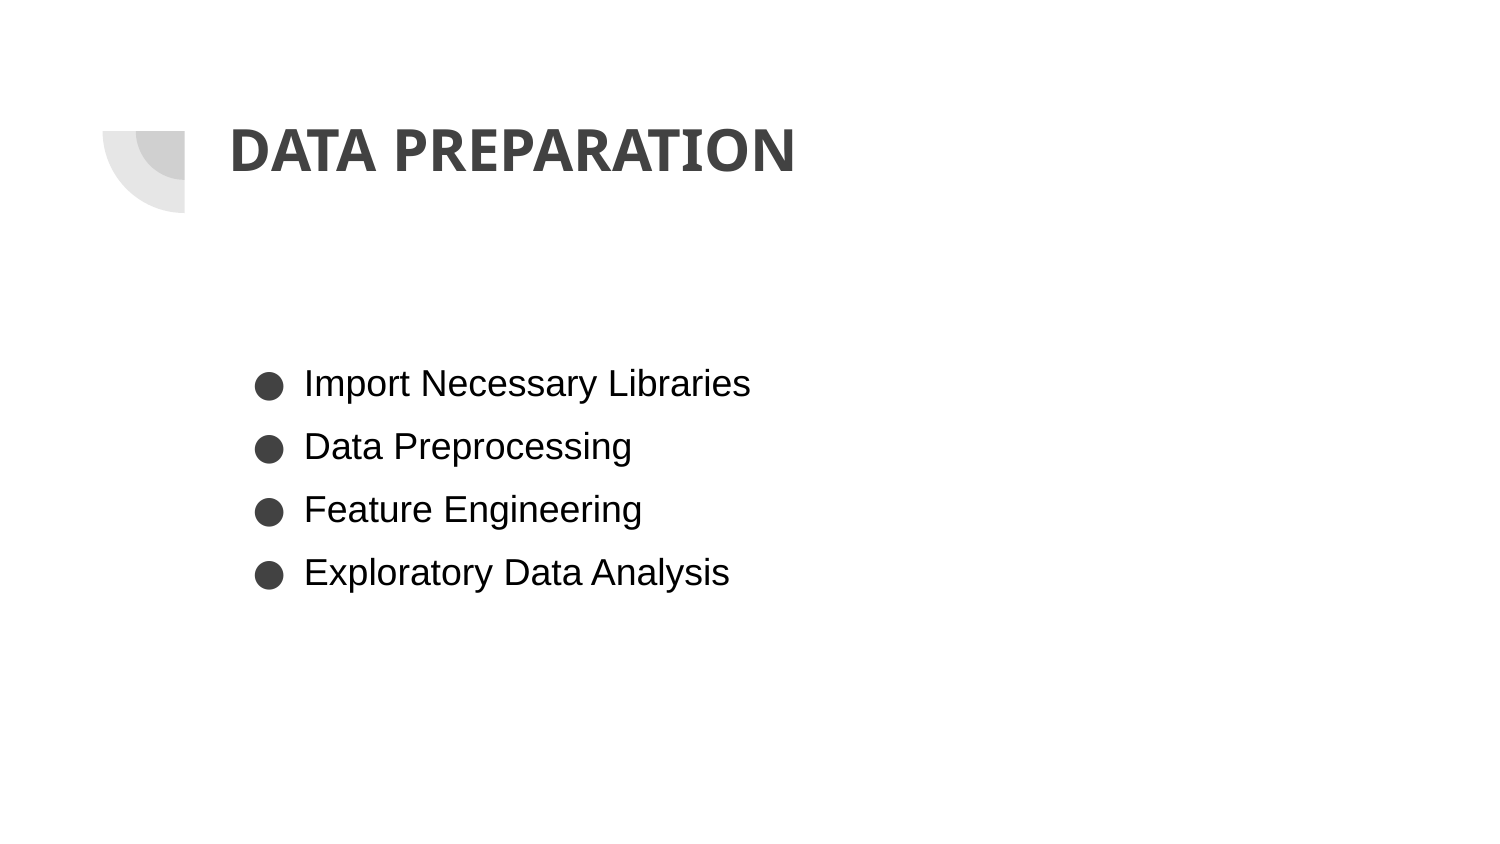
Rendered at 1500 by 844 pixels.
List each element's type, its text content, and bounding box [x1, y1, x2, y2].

title DATA PREPARATION [213, 98, 1368, 263]
list Import Necessary Libraries Data Preprocessing Feature Engineering Exploratory Data Analysis [213, 326, 1368, 744]
